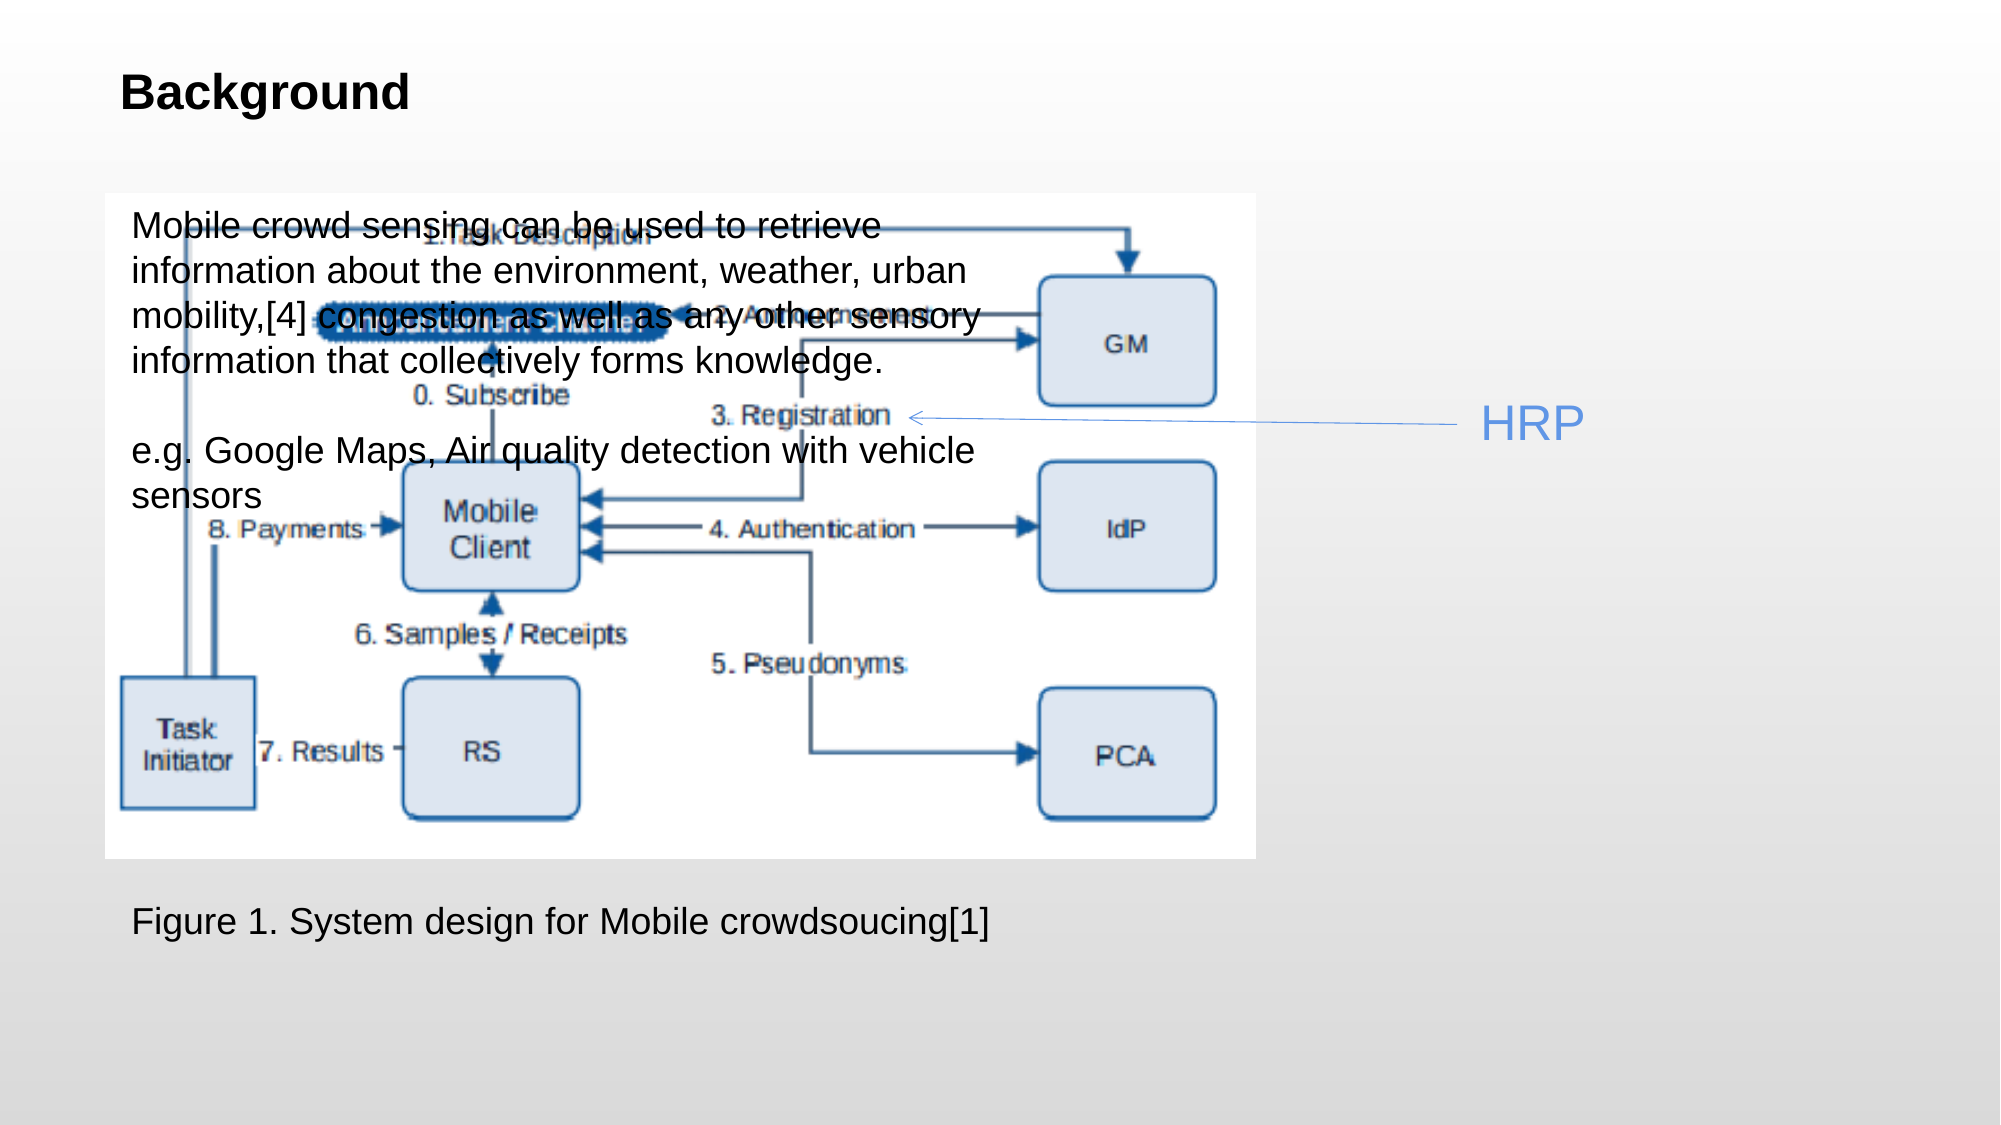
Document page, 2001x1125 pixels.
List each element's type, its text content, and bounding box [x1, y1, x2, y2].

text_box Figure 1. System design for Mobile crowdsoucing[1] [116, 889, 1257, 950]
picture [105, 193, 1256, 859]
text_box Background [105, 52, 747, 127]
text_box HRP [1432, 383, 1634, 459]
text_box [908, 417, 1457, 425]
